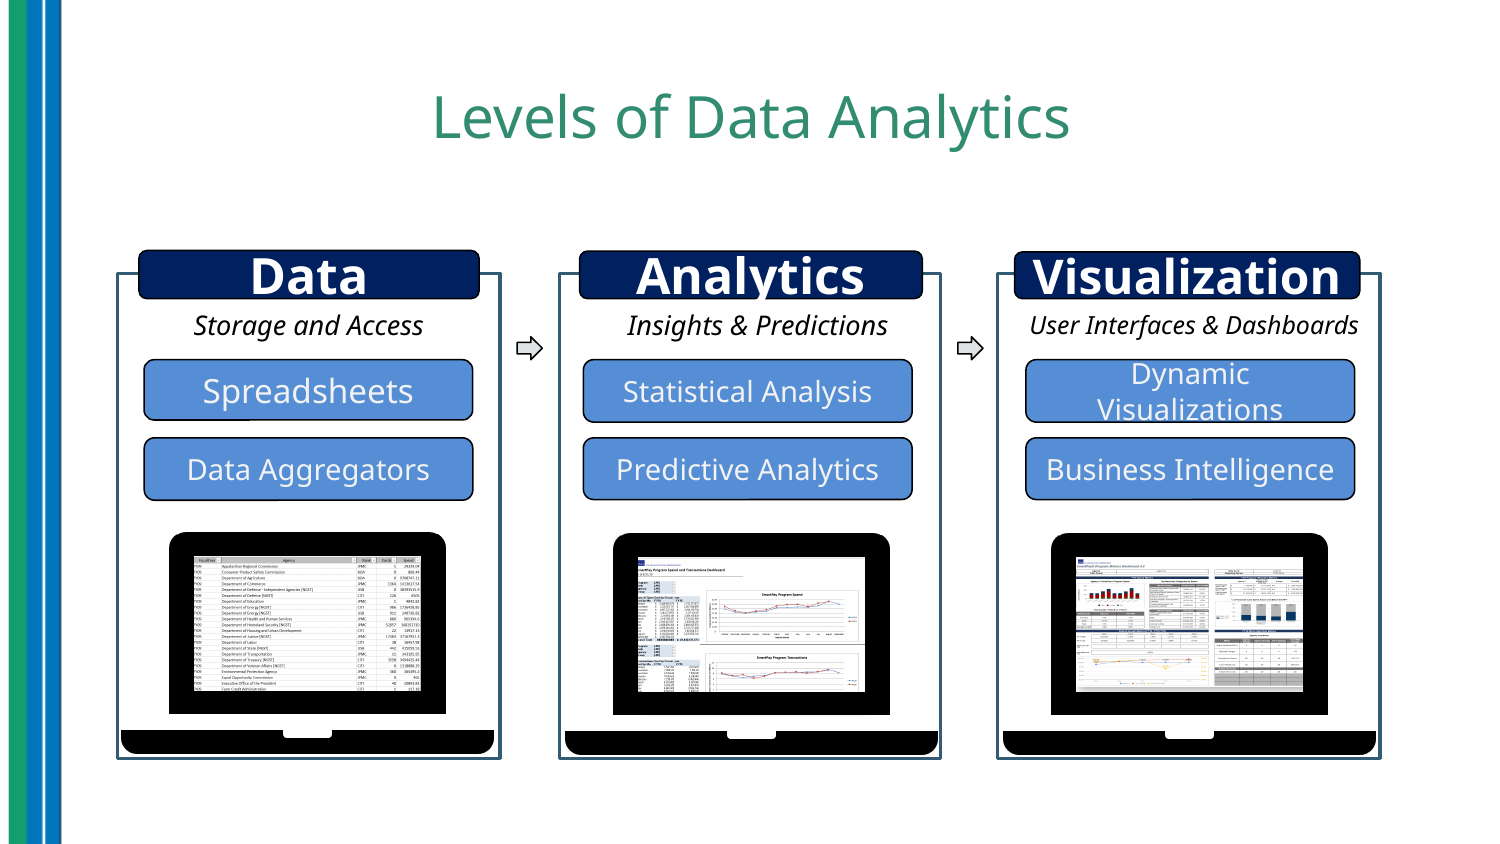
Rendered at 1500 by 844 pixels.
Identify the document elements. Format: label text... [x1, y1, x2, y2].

title Levels of Data Analytics [114, 62, 1389, 168]
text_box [113, 250, 1390, 767]
picture [29, 0, 1500, 844]
picture [0, 0, 26, 844]
